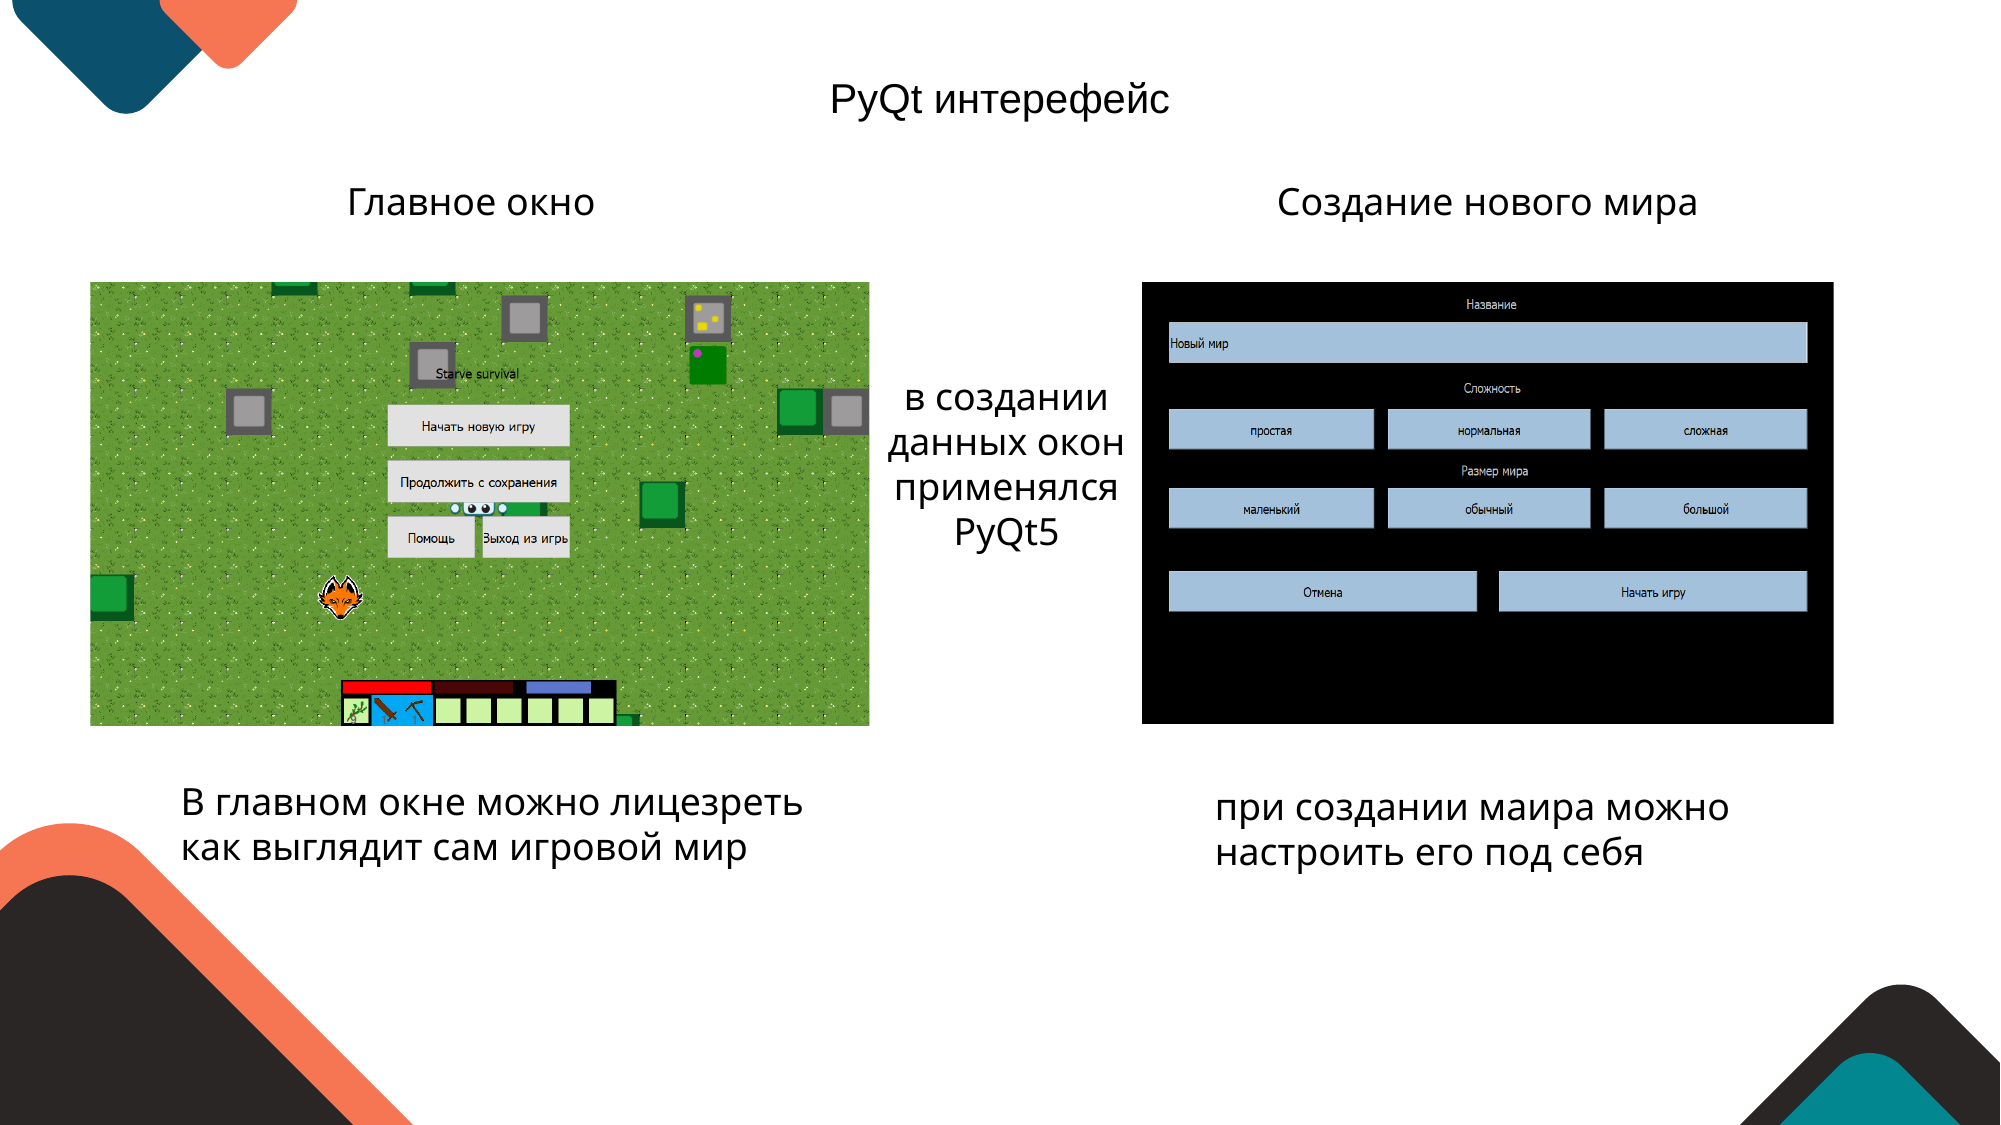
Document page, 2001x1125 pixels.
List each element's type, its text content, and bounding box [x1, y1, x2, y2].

text_box [11, 0, 202, 115]
text_box [1778, 1051, 1962, 1125]
text_box при создании маира можно настроить его под себя [1200, 775, 1867, 881]
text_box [90, 282, 870, 726]
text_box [1142, 282, 1834, 724]
text_box В главном окне можно лицезреть как выглядит сам игровой мир [165, 770, 833, 876]
text_box Главное окно [109, 170, 833, 230]
text_box Создание нового мира [1142, 170, 1834, 230]
text_box [1738, 983, 2000, 1125]
text_box в создании данных окон применялся PyQt5 [871, 365, 1142, 561]
text_box [158, 0, 299, 70]
text_box PyQt интерефейс [721, 64, 1279, 130]
text_box [0, 822, 415, 1125]
text_box [0, 874, 355, 1125]
